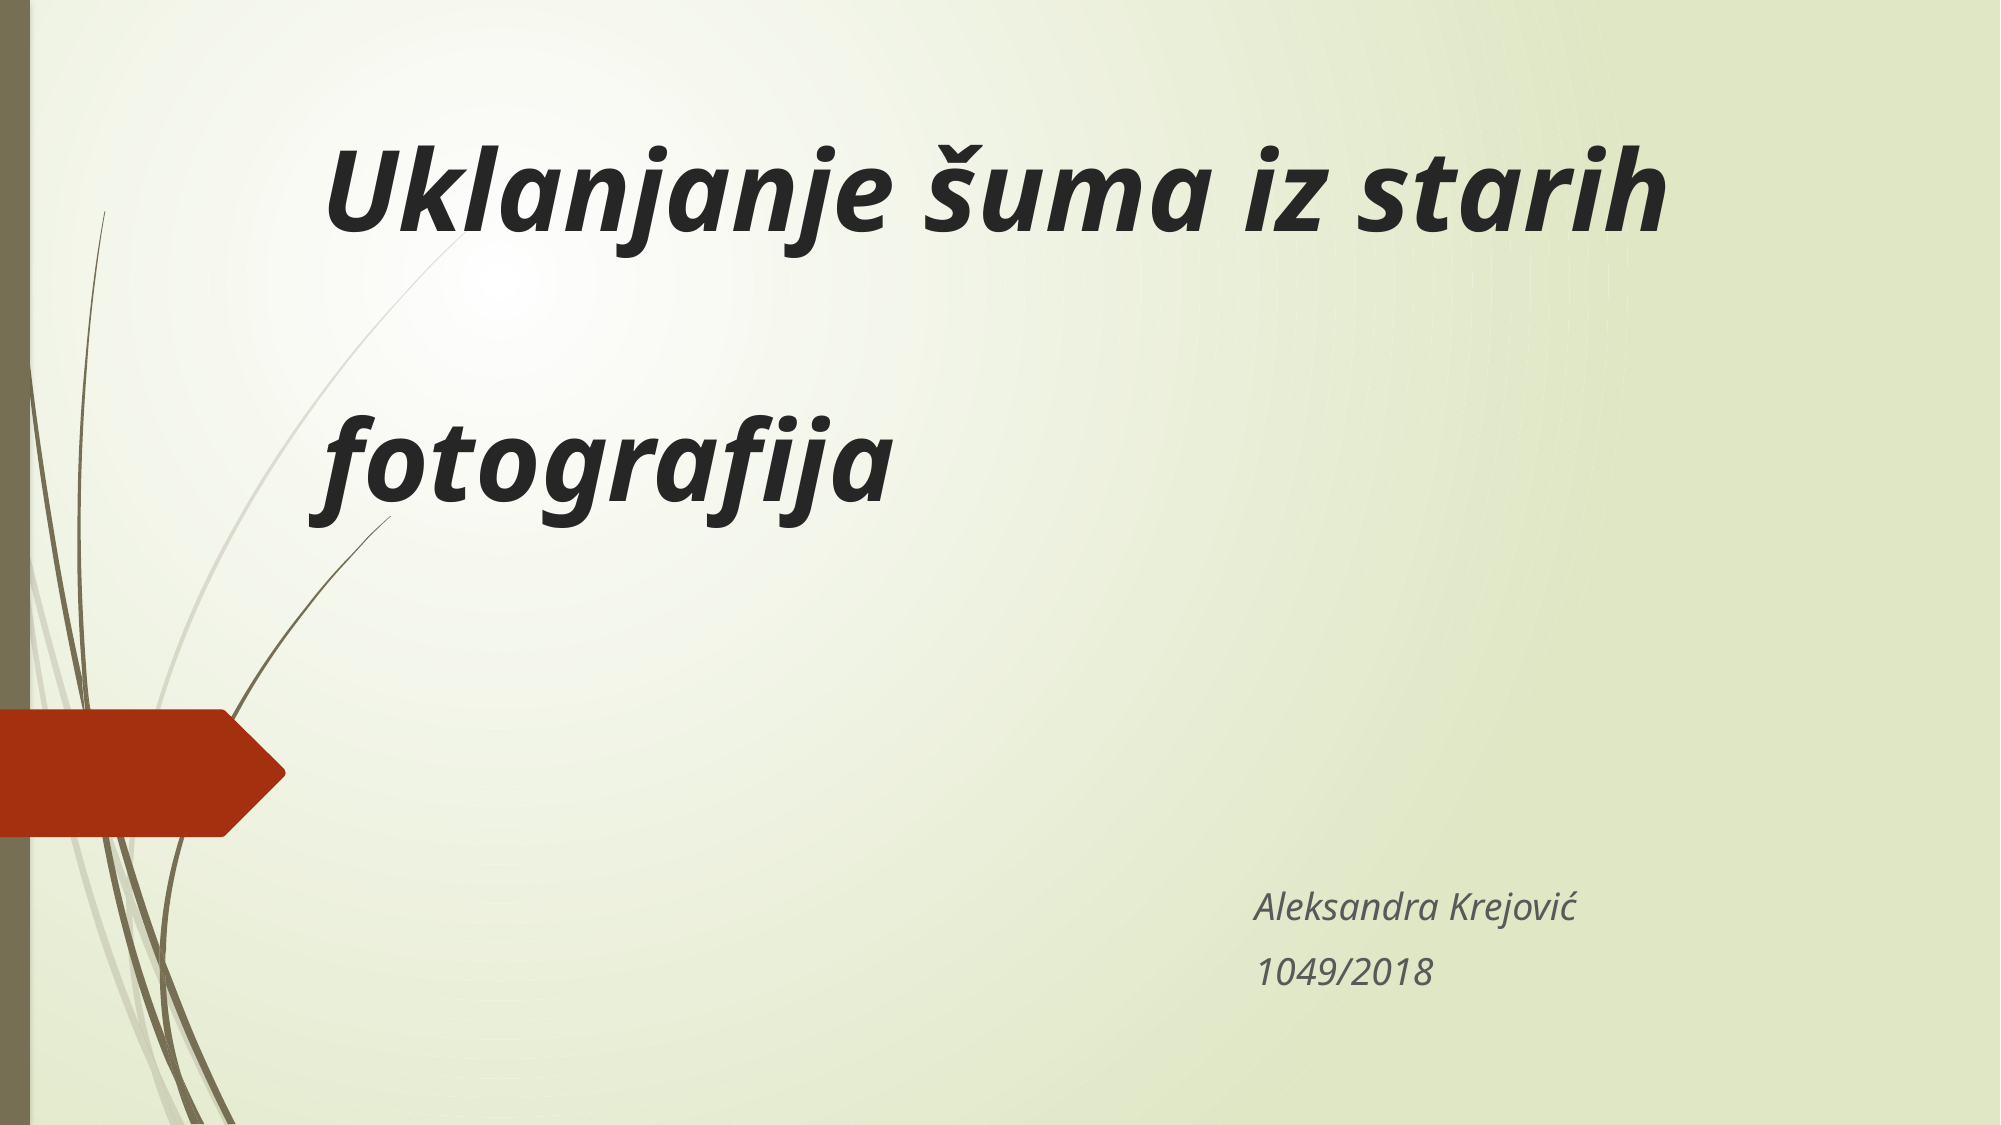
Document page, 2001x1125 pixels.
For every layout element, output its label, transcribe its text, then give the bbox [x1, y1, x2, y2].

title Uklanjanje šuma iz starih fotografija [306, 160, 1769, 532]
subtitle Aleksandra Krejović 1049/2018 [1239, 875, 1819, 1038]
